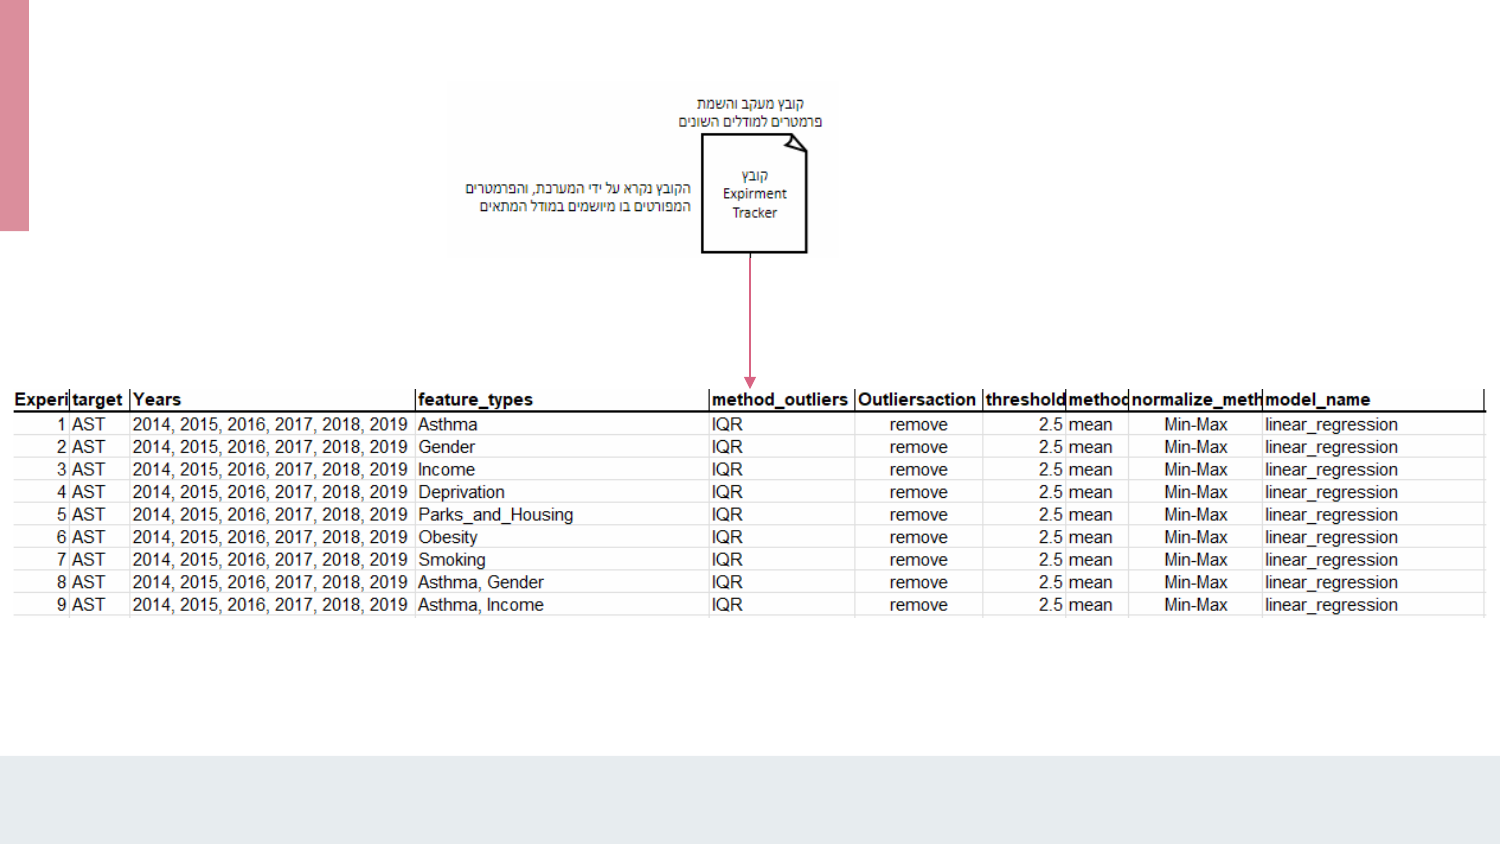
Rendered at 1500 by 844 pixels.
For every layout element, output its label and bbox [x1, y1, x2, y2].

picture [13, 389, 1487, 618]
picture [447, 80, 839, 258]
